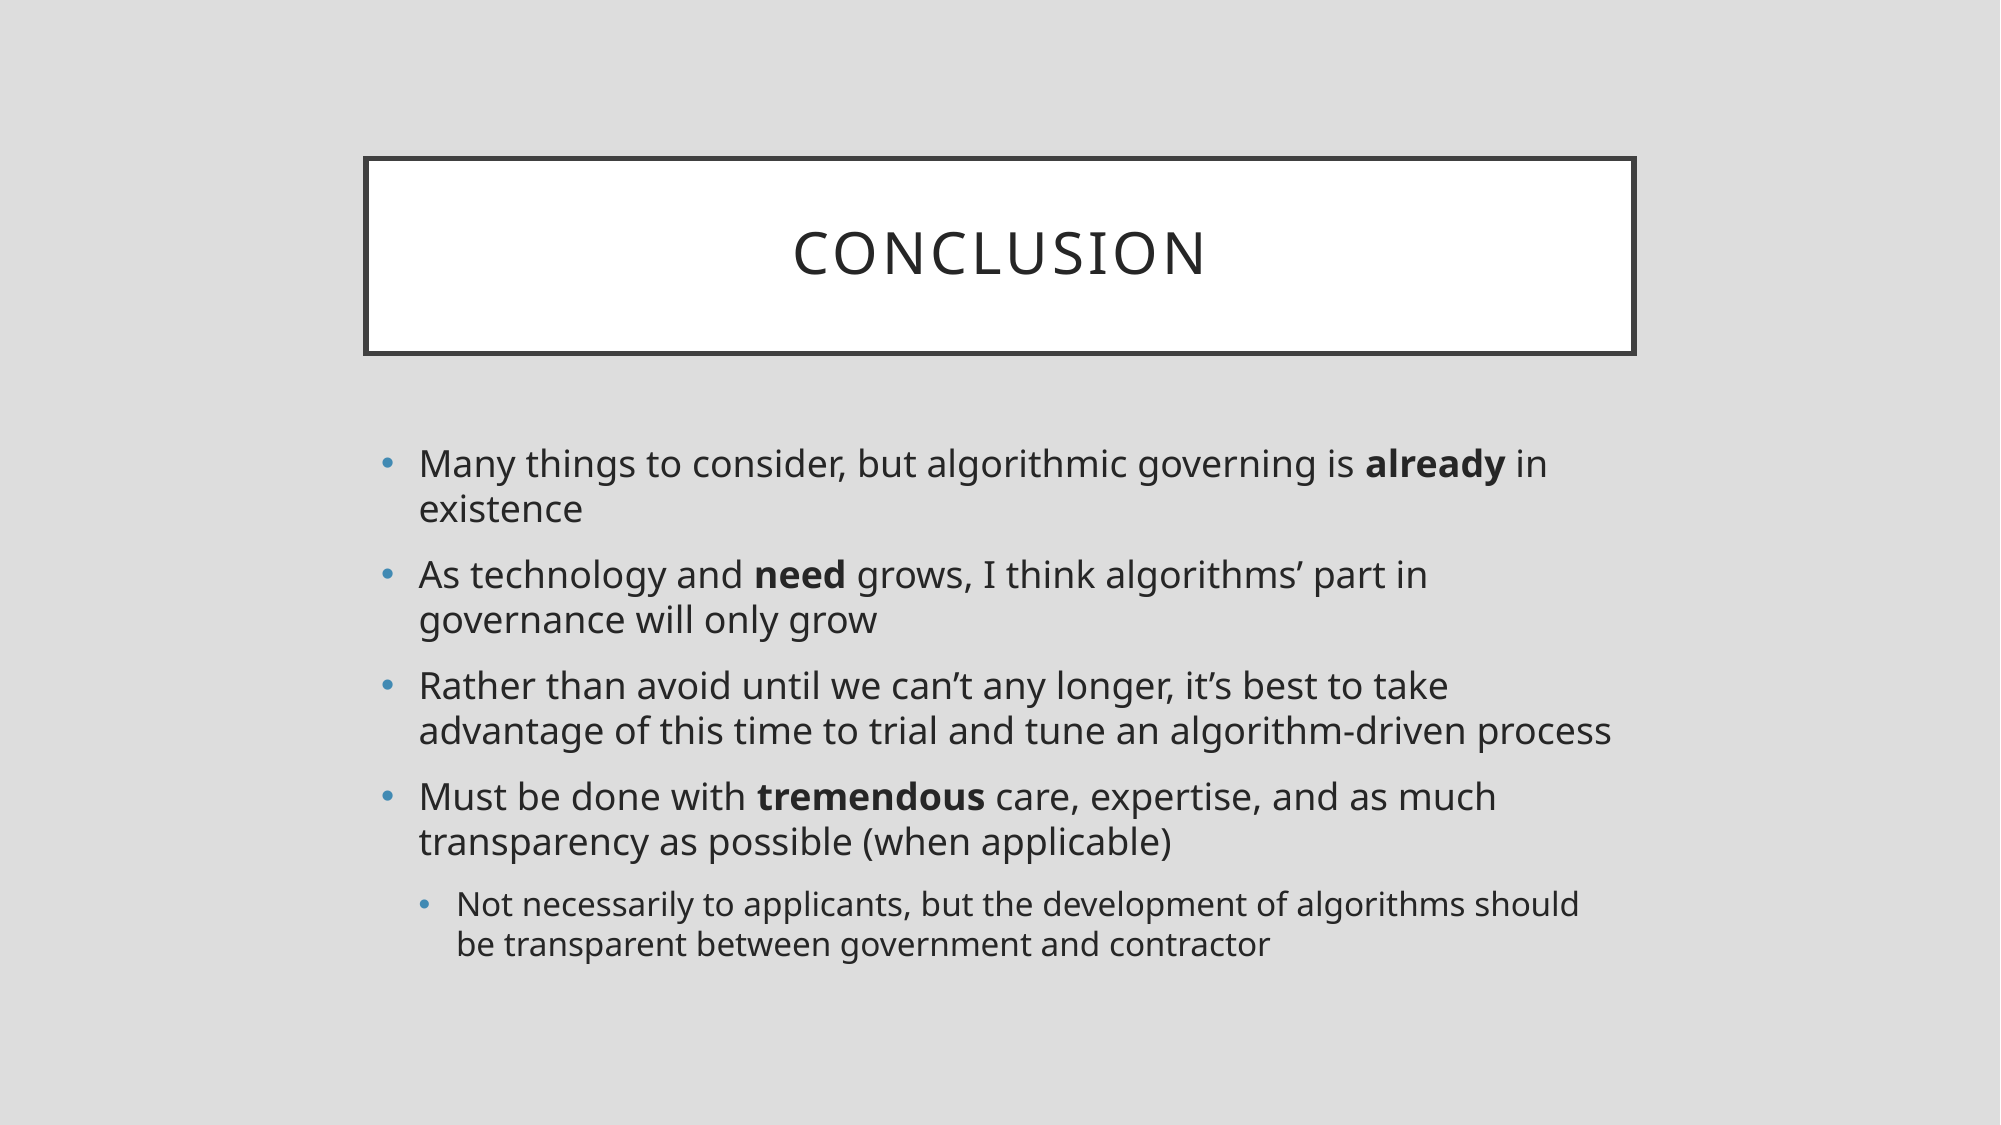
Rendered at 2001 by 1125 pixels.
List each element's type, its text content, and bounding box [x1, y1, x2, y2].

list Many things to consider, but algorithmic governing is already in existence As technology and need grows, I think algorithms’ part in governance will only grow Rather than avoid until we can’t any longer, it’s best to take advantage of this time to trial and tune an algorithm-driven process Must be done with tremendous care, expertise, and as much transparency as possible (when applicable) Not necessarily to applicants, but the development of algorithms should be transparent between government and contractor [366, 432, 1634, 942]
title Conclusion [363, 156, 1637, 356]
